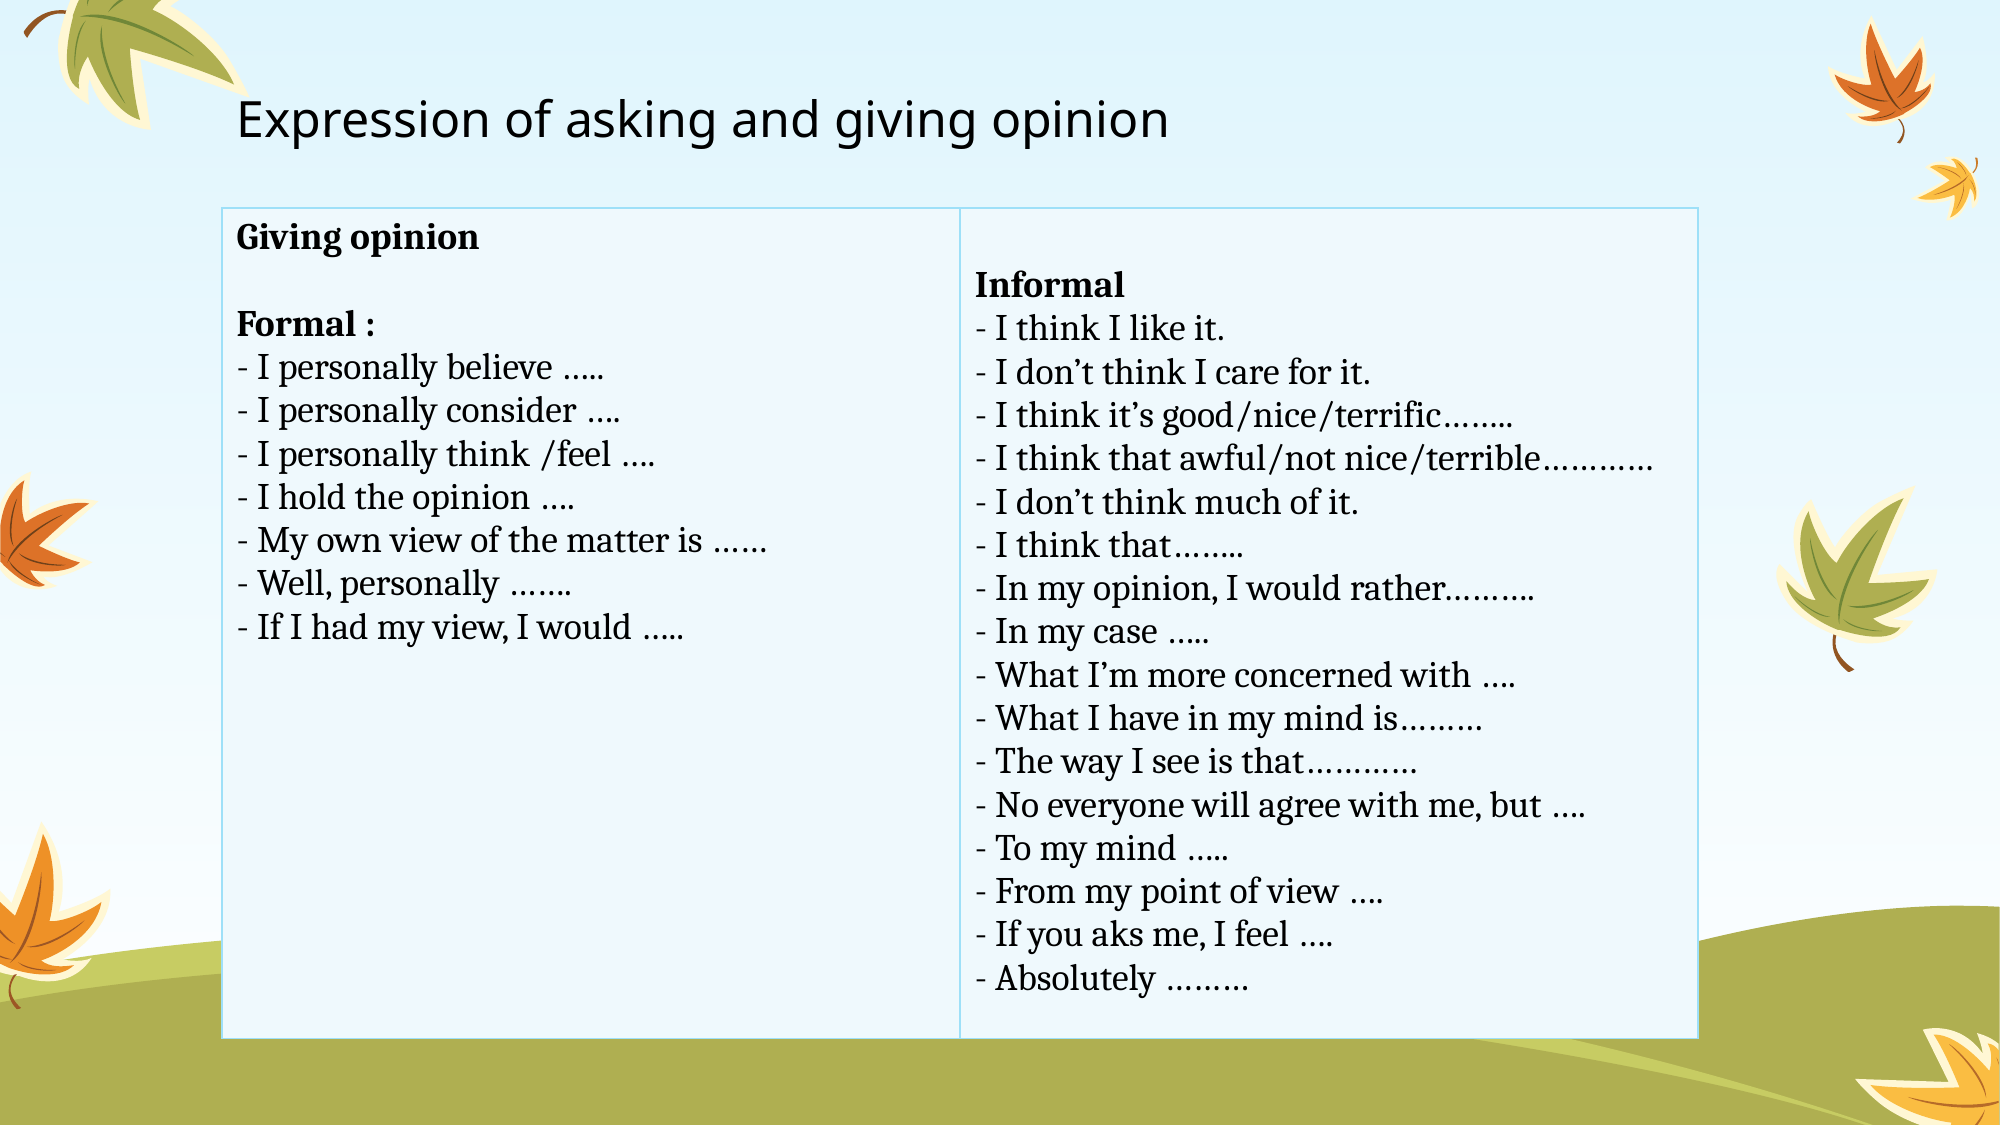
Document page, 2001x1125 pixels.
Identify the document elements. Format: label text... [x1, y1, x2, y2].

table_header Giving opinion Formal : - I personally believe ….. - I personally consider …. - I personally think /feel …. - I hold the opinion …. - My own view of the matter is …… - Well, personally ……. - If I had my view, I would ….. [223, 209, 959, 1038]
text_box Expression of asking and giving opinion [221, 79, 1361, 155]
table_header Informal - I think I like it. - I don’t think I care for it. - I think it’s good/nice/terrific…….. - I think that awful/not nice/terrible………… - I don’t think much of it. - I think that…….. - In my opinion, I would rather………. - In my case ….. - What I’m more concerned with …. - What I have in my mind is……… - The way I see is that………… - No everyone will agree with me, but …. - To my mind ….. - From my point of view …. - If you aks me, I feel …. - Absolutely ……… [961, 209, 1697, 1038]
